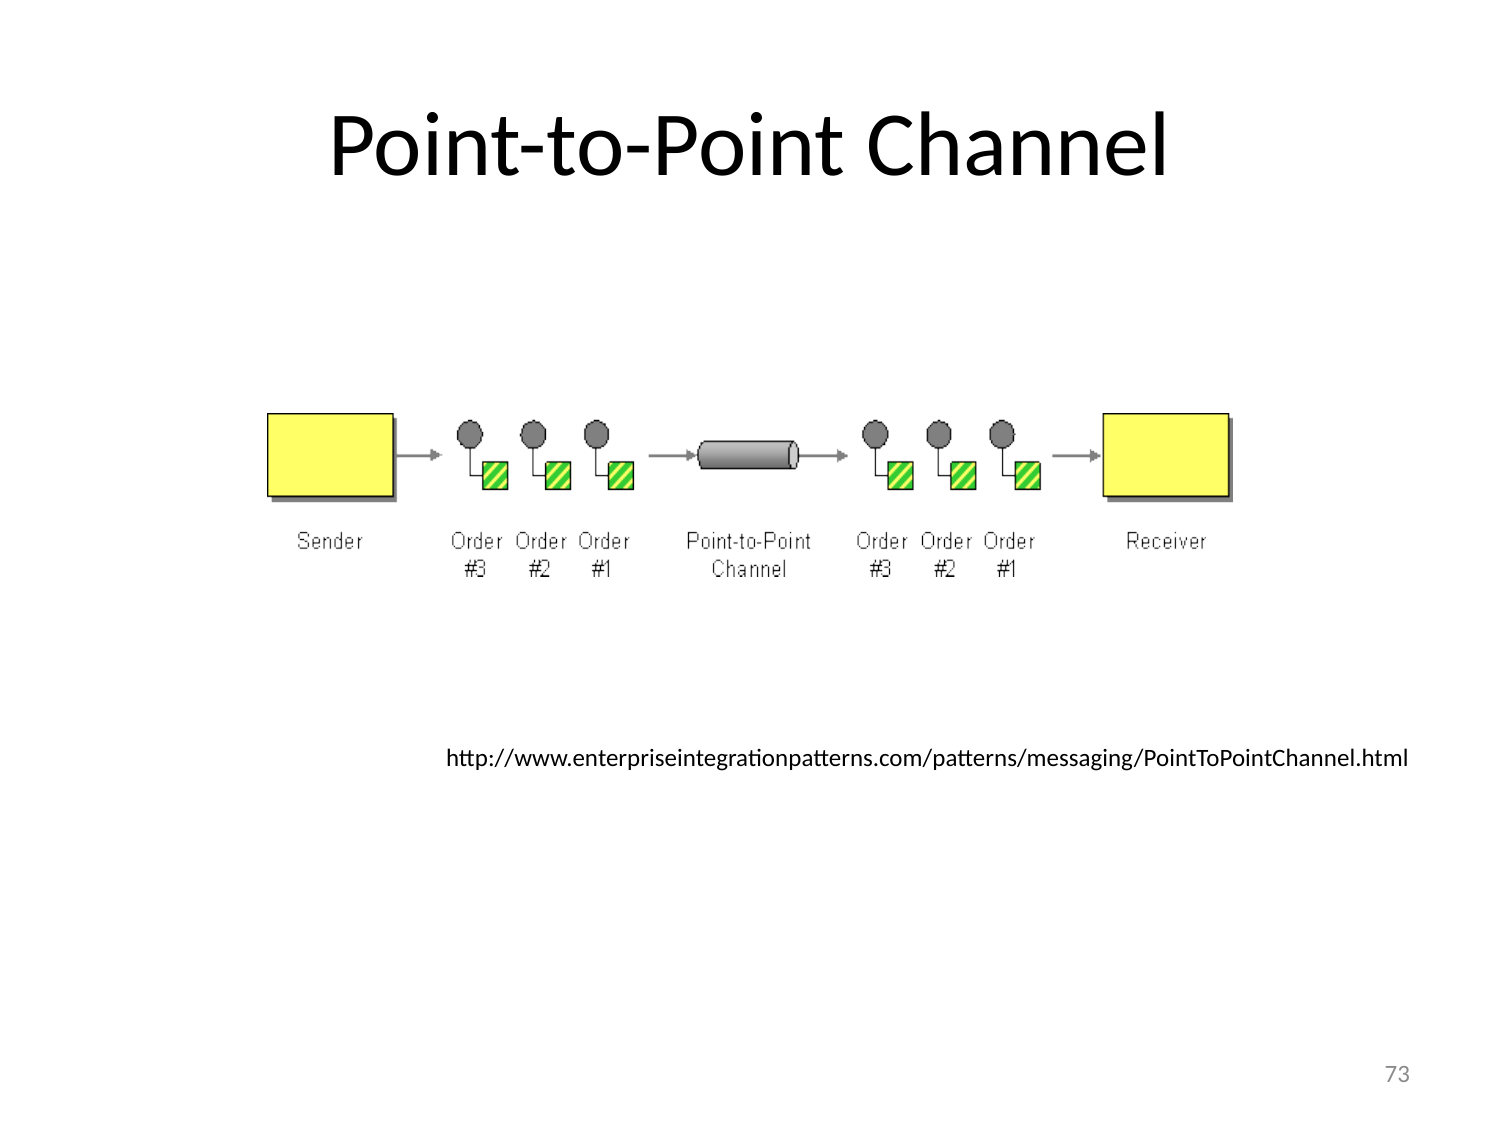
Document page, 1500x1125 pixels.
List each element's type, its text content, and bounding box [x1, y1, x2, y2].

title Point-to-Point Channel [75, 45, 1425, 233]
slide_number 73 [1074, 1042, 1425, 1103]
text_box http://www.enterpriseintegrationpatterns.com/patterns/messaging/PointToPointChannel.html [305, 733, 1425, 779]
picture [267, 413, 1233, 577]
